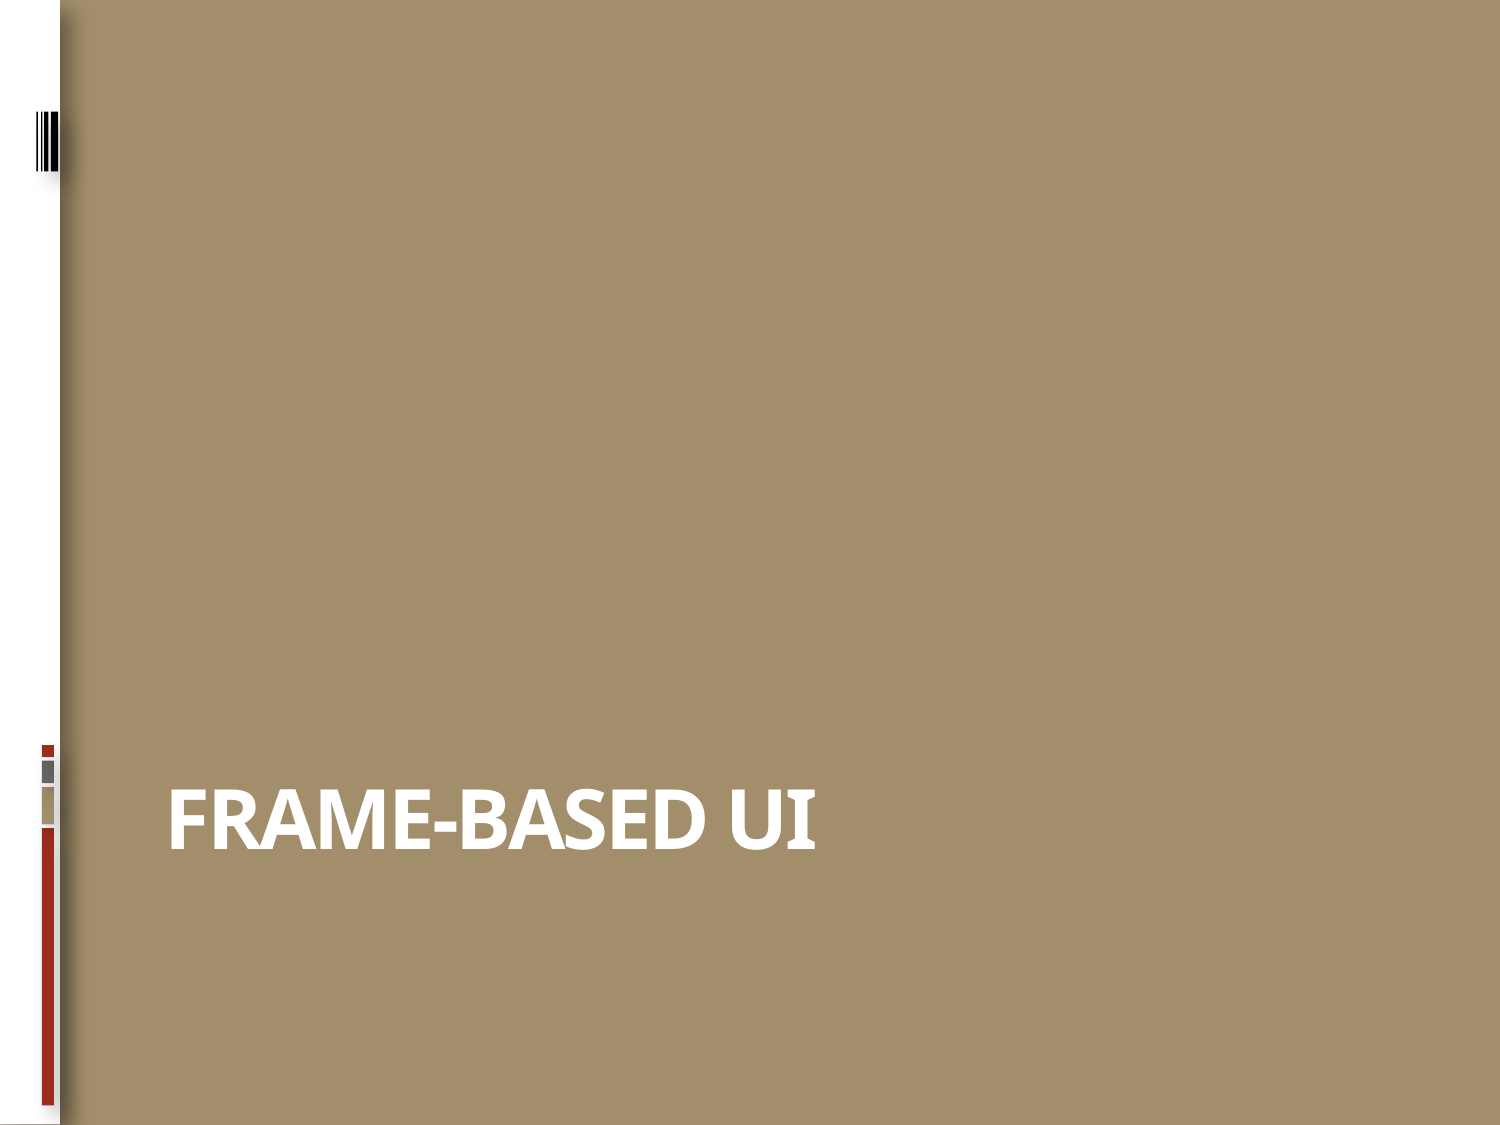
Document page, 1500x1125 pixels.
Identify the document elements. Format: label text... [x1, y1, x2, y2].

title Frame-Based UI [150, 549, 1425, 874]
